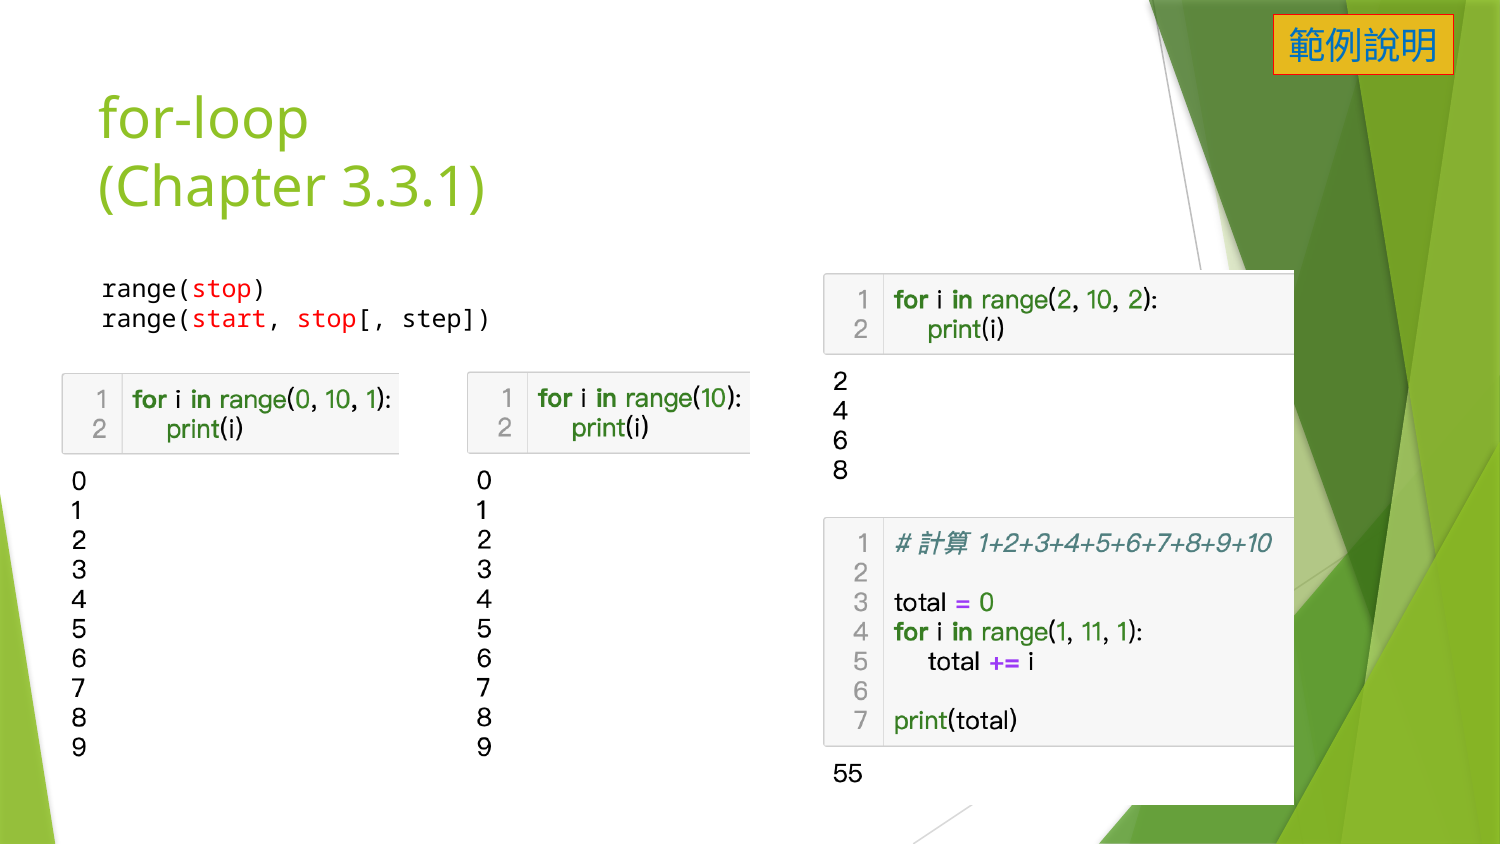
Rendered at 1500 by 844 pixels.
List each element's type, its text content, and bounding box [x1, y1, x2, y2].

text_box range(stop) range(start, stop[, step]) [86, 265, 507, 341]
picture [56, 368, 400, 770]
picture [465, 368, 751, 764]
text_box 範例說明 [1273, 14, 1454, 75]
picture [816, 270, 1295, 806]
title for-loop (Chapter 3.3.1) [83, 75, 1141, 238]
